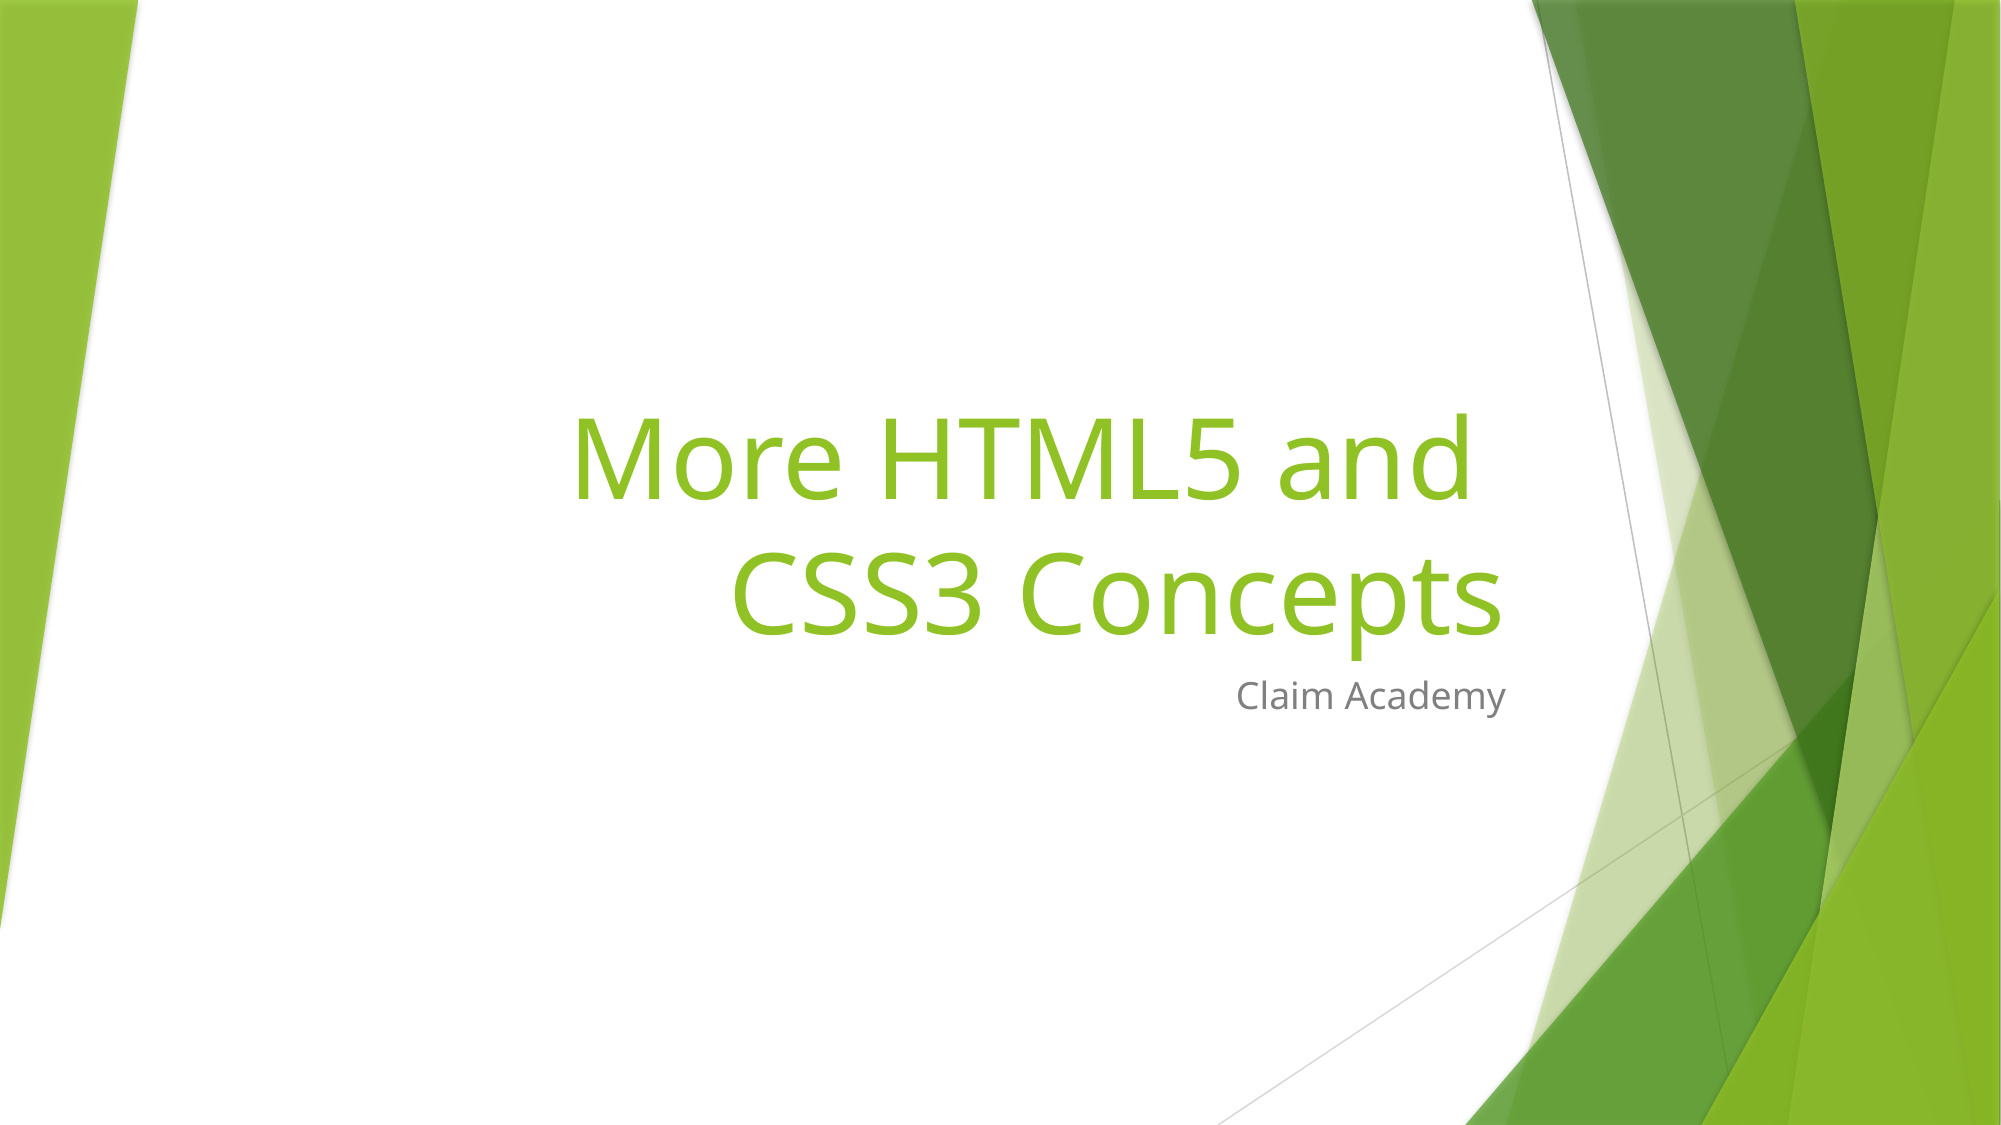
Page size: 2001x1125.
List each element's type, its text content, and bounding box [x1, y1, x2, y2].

subtitle Claim Academy [247, 664, 1522, 845]
title More HTML5 and CSS3 Concepts [247, 394, 1522, 664]
